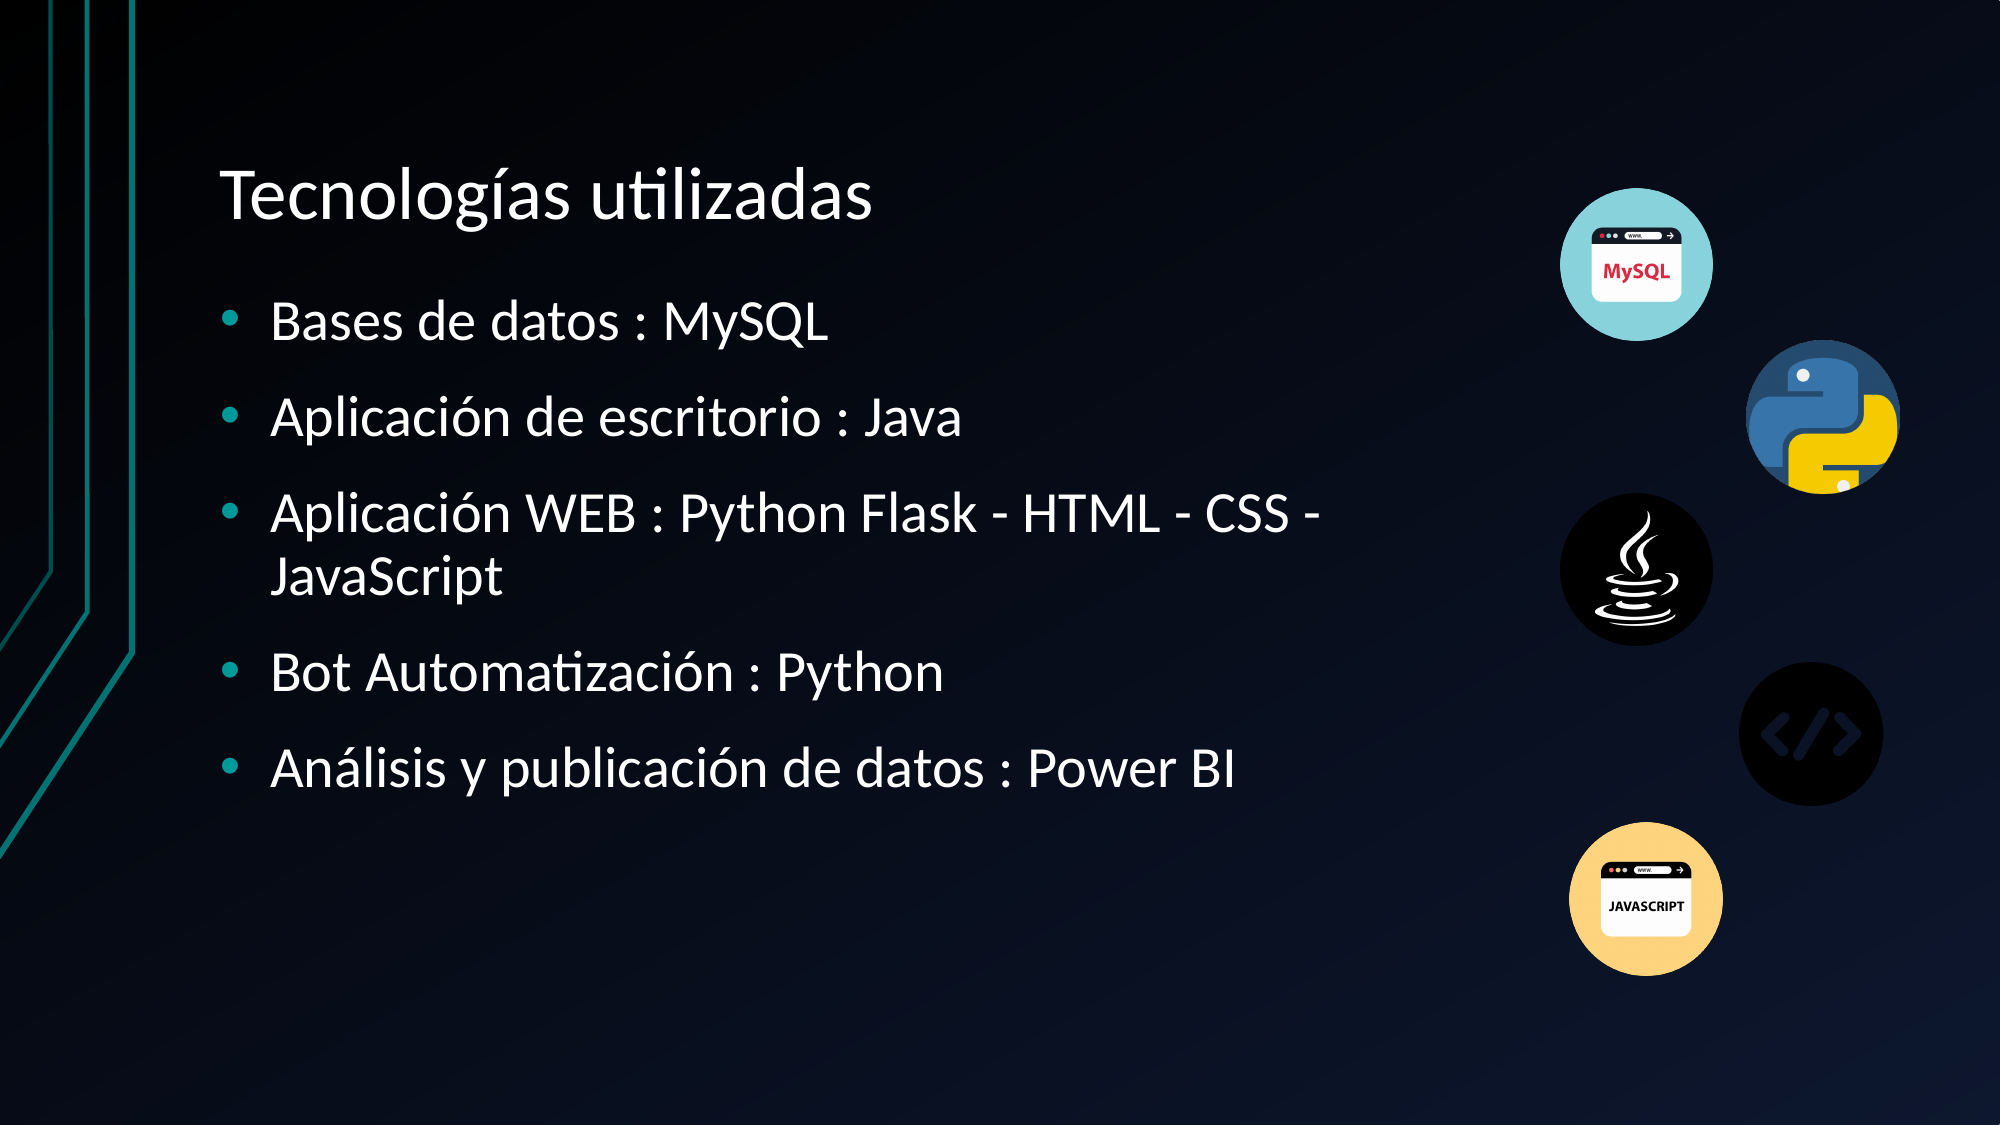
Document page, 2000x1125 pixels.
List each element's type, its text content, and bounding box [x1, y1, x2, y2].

title Tecnologías utilizadas [199, 45, 1900, 246]
picture [1746, 340, 1900, 494]
list Bases de datos : MySQL Aplicación de escritorio : Java Aplicación WEB : Python Flask - HTML - CSS - JavaScript Bot Automatización : Python Análisis y publicación de datos : Power BI [199, 279, 1544, 1013]
picture [1569, 645, 1900, 976]
picture [1559, 492, 1713, 646]
picture [1559, 187, 1713, 341]
